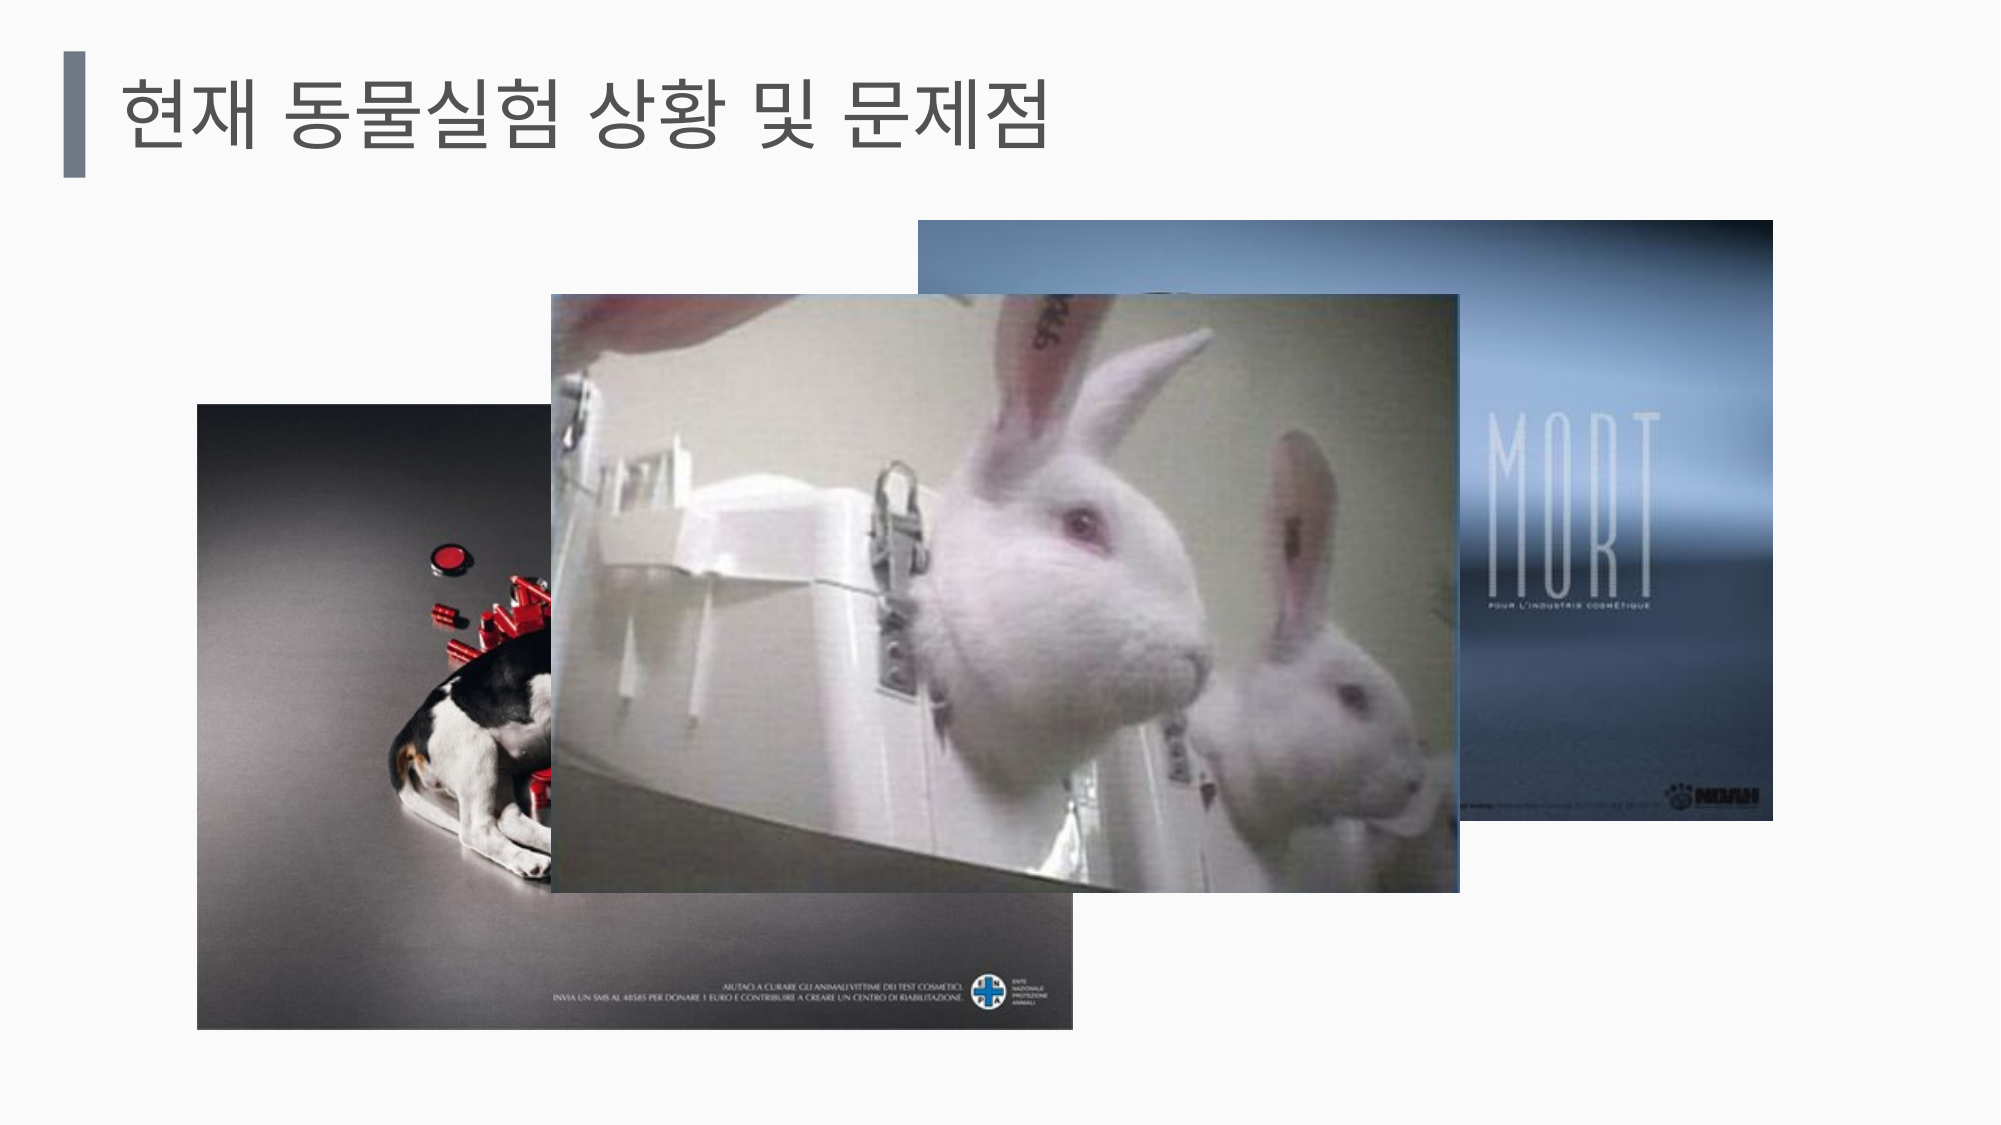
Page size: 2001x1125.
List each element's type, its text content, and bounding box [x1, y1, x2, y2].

text_box 현재 동물실험 상황 및 문제점 [104, 58, 1262, 167]
text_box [63, 50, 86, 179]
picture [197, 220, 1773, 1030]
